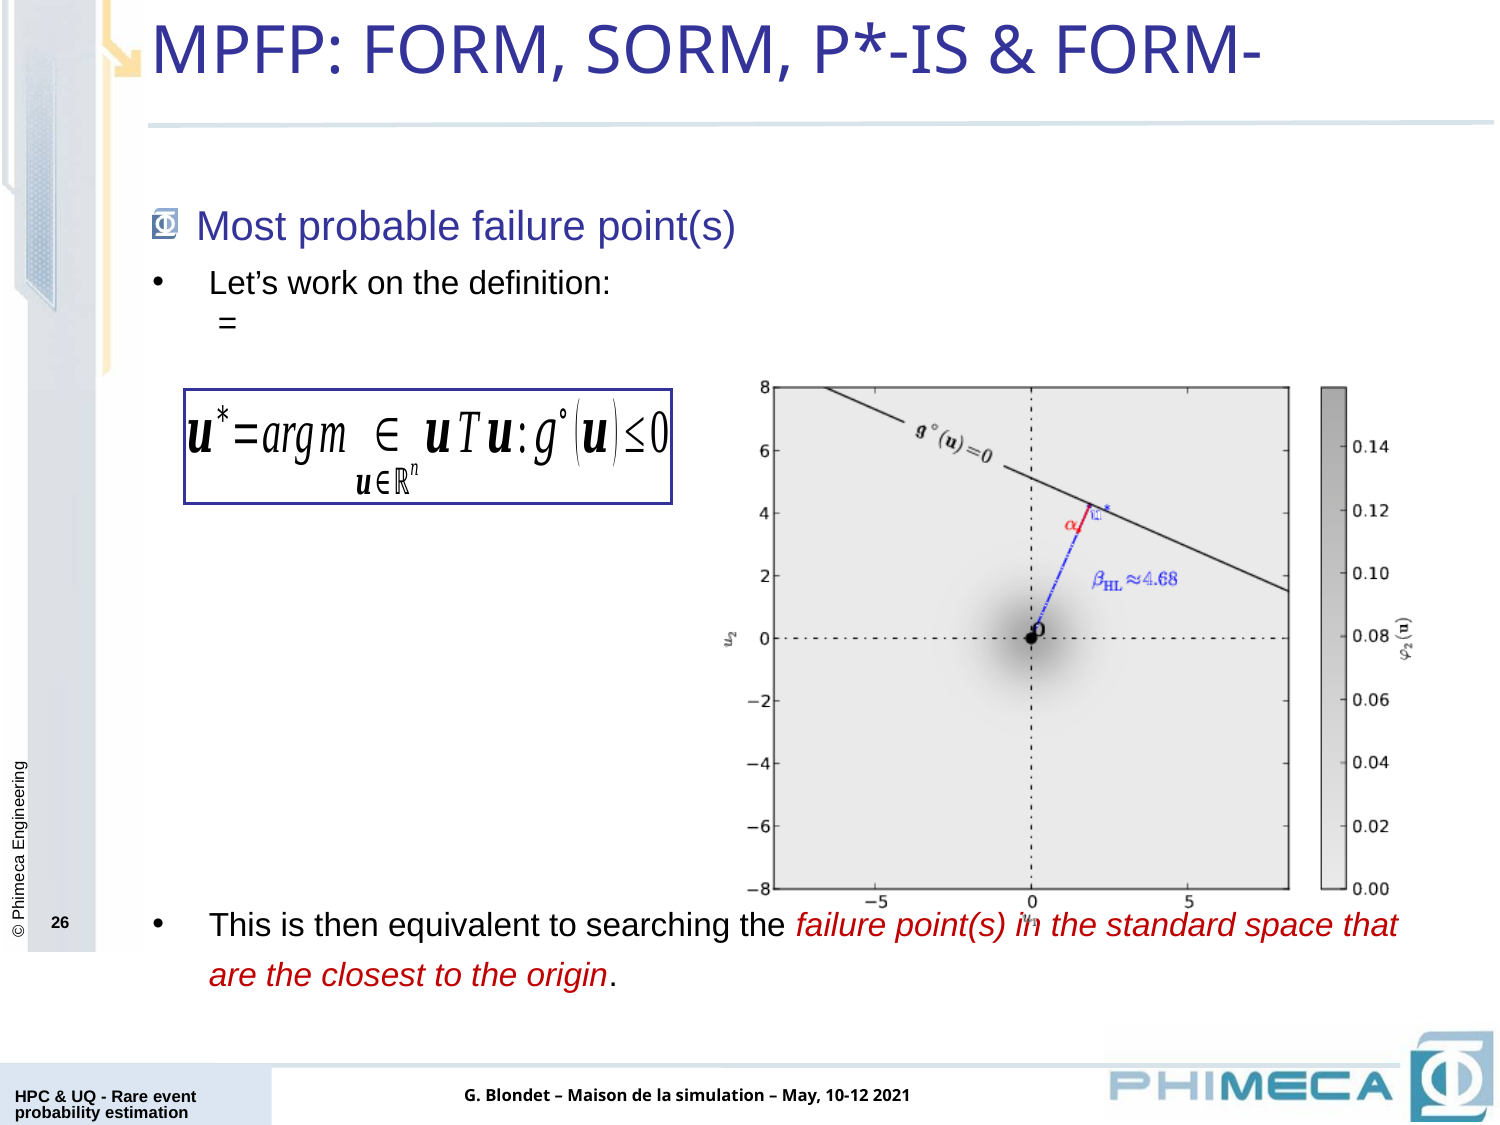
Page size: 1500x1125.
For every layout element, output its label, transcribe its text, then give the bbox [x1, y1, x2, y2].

picture [669, 325, 1439, 952]
picture [2, 0, 145, 952]
slide_number 26 [21, 891, 99, 952]
footer HPC & UQ - Rare event probability estimation [0, 1065, 272, 1125]
picture [152, 208, 178, 239]
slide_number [272, 1065, 1105, 1125]
picture [1104, 1022, 1500, 1122]
